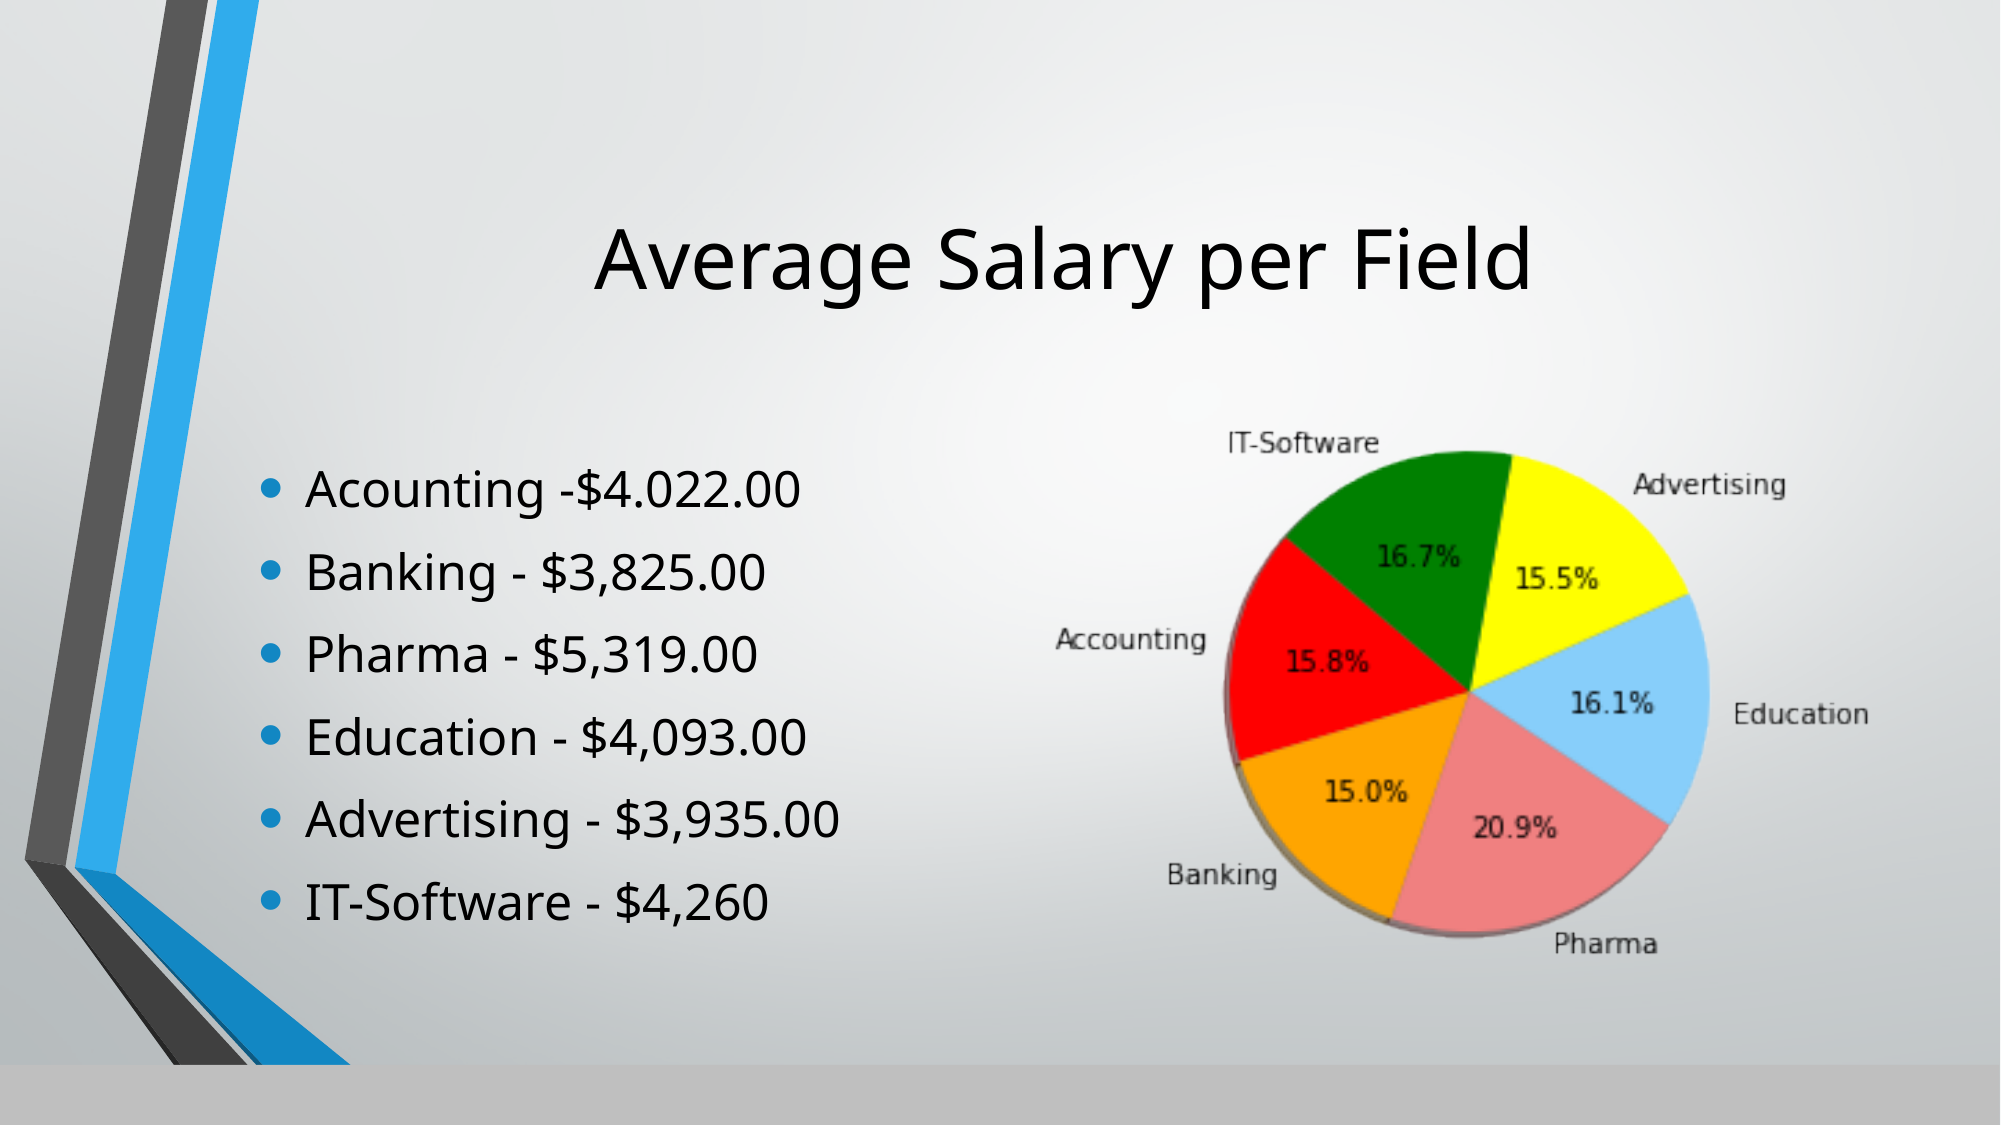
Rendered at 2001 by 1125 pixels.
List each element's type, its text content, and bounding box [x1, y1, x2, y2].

title Average Salary per Field [243, 112, 1887, 400]
list Acounting -$4.022.00 Banking - $3,825.00 Pharma - $5,319.00 Education - $4,093.00 Advertising - $3,935.00 IT-Software - $4,260 [243, 437, 1036, 950]
picture [1036, 374, 1891, 1013]
